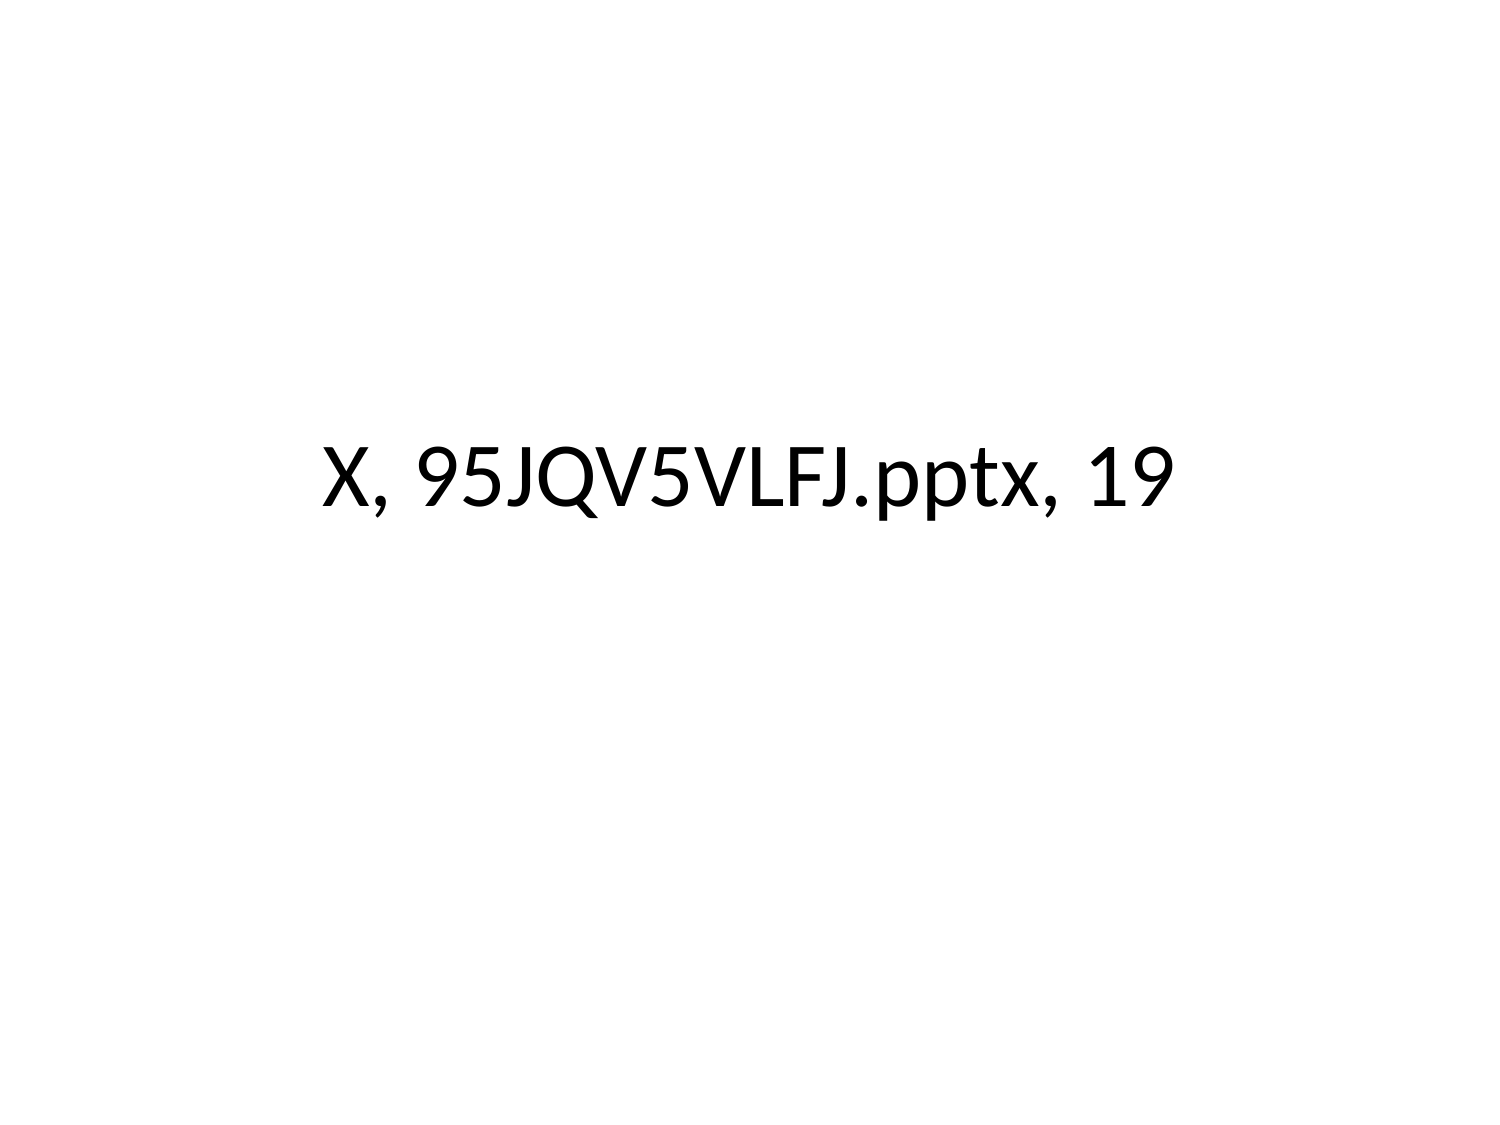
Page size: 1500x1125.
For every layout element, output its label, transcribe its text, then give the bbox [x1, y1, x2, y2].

title X, 95JQV5VLFJ.pptx, 19 [112, 349, 1388, 591]
